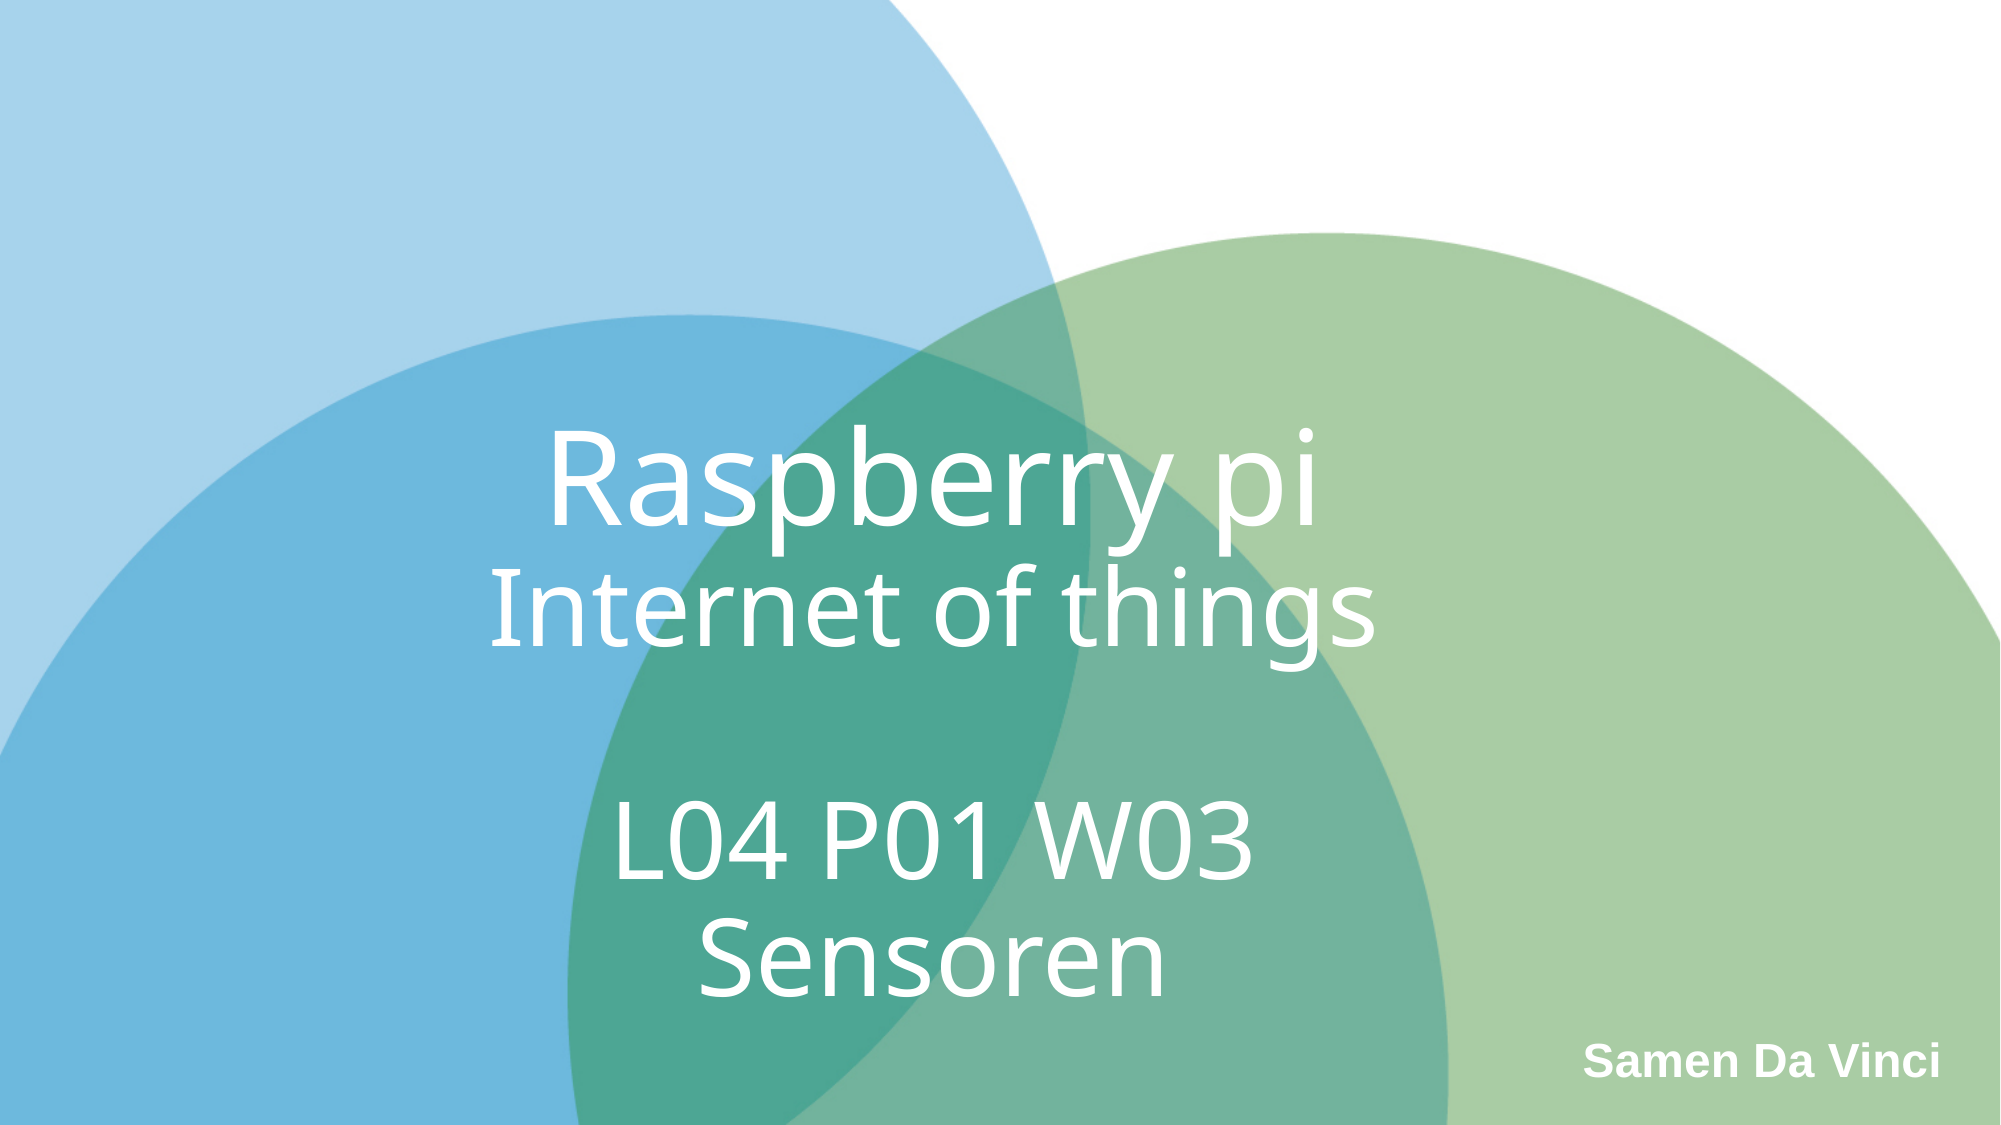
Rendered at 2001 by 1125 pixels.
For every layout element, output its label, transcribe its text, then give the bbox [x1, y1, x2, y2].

picture [0, 0, 2001, 1125]
title Raspberry pi Internet of things L04 P01 W03 Sensoren [100, 398, 1768, 1100]
subtitle Samen Da Vinci [1768, 1028, 2000, 1100]
